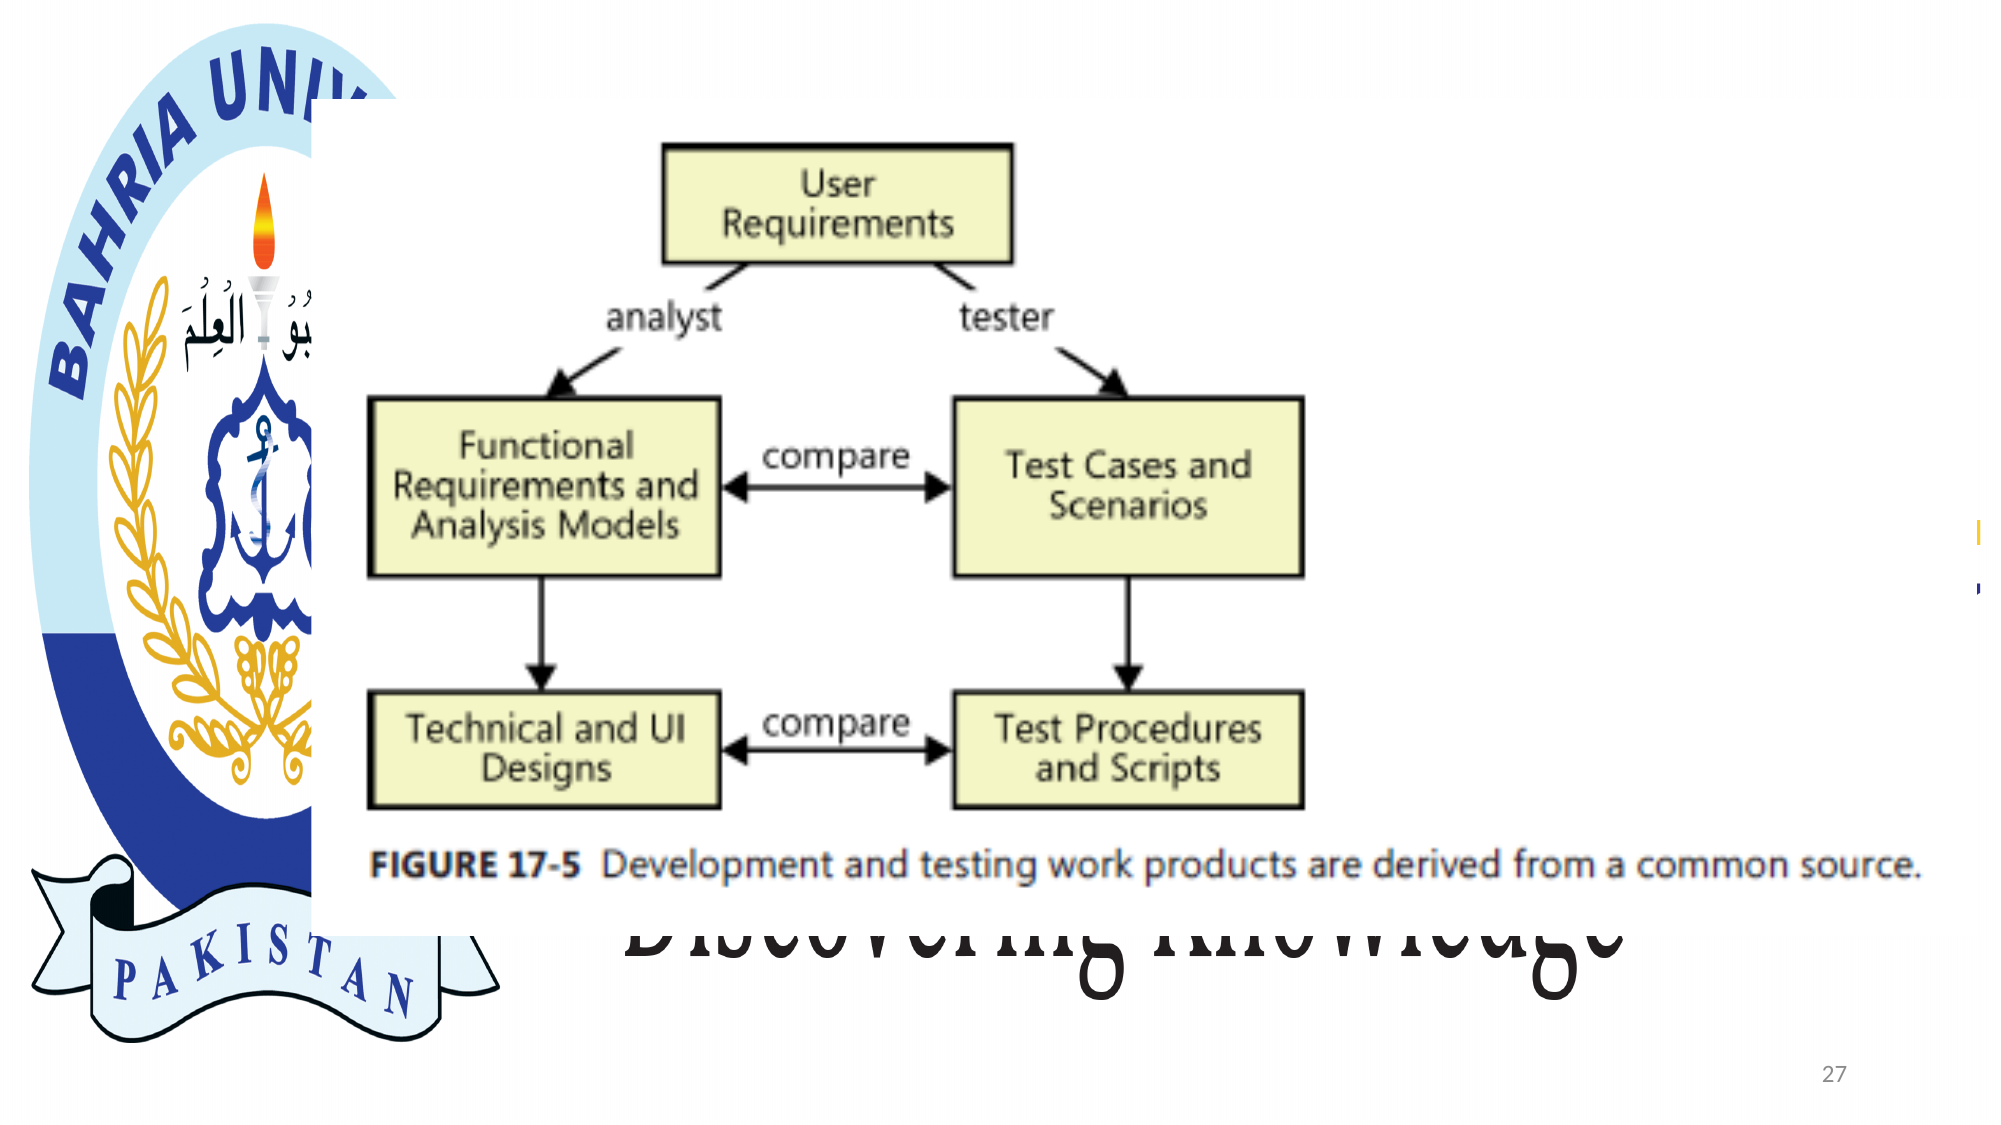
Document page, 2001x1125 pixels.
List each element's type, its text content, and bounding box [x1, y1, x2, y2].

slide_number 27 [1412, 1042, 1863, 1103]
picture [0, 0, 2001, 1125]
